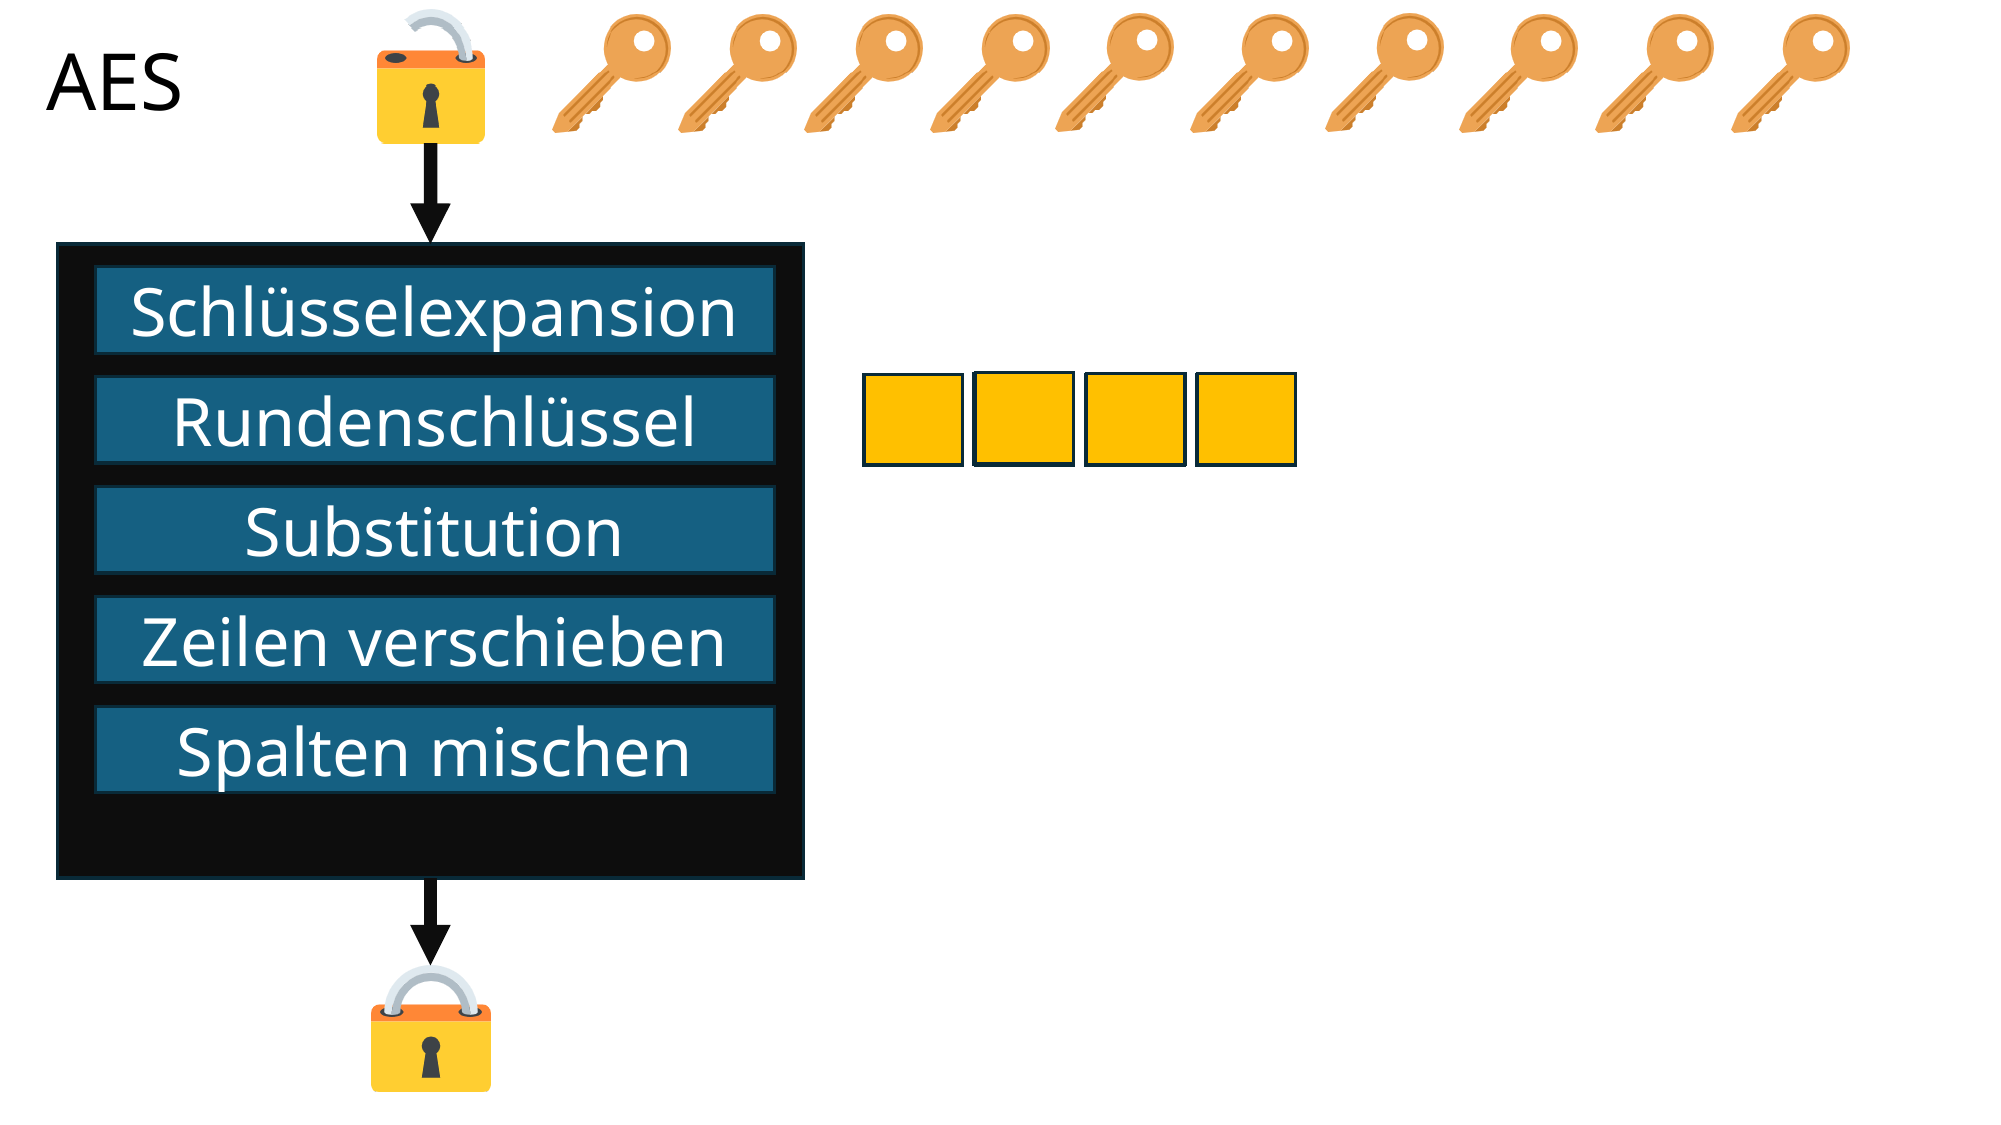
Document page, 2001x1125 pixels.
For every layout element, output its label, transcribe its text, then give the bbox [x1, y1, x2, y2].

picture [367, 964, 494, 1093]
text_box Rundenschlüssel [94, 375, 776, 465]
picture [1320, 8, 1448, 135]
text_box [1196, 372, 1297, 466]
text_box [1085, 372, 1187, 466]
text_box [862, 373, 964, 467]
text_box Zeilen verschieben [94, 595, 776, 684]
picture [548, 8, 1177, 136]
picture [1185, 10, 1313, 136]
picture [1727, 10, 1854, 136]
title AES [31, 35, 250, 136]
text_box Substitution [94, 485, 776, 575]
picture [373, 8, 488, 144]
picture [1454, 10, 1582, 136]
text_box [56, 242, 805, 880]
text_box Spalten mischen [94, 705, 776, 794]
text_box Schlüsselexpansion [94, 265, 776, 355]
picture [1590, 10, 1718, 136]
text_box [974, 371, 1075, 465]
